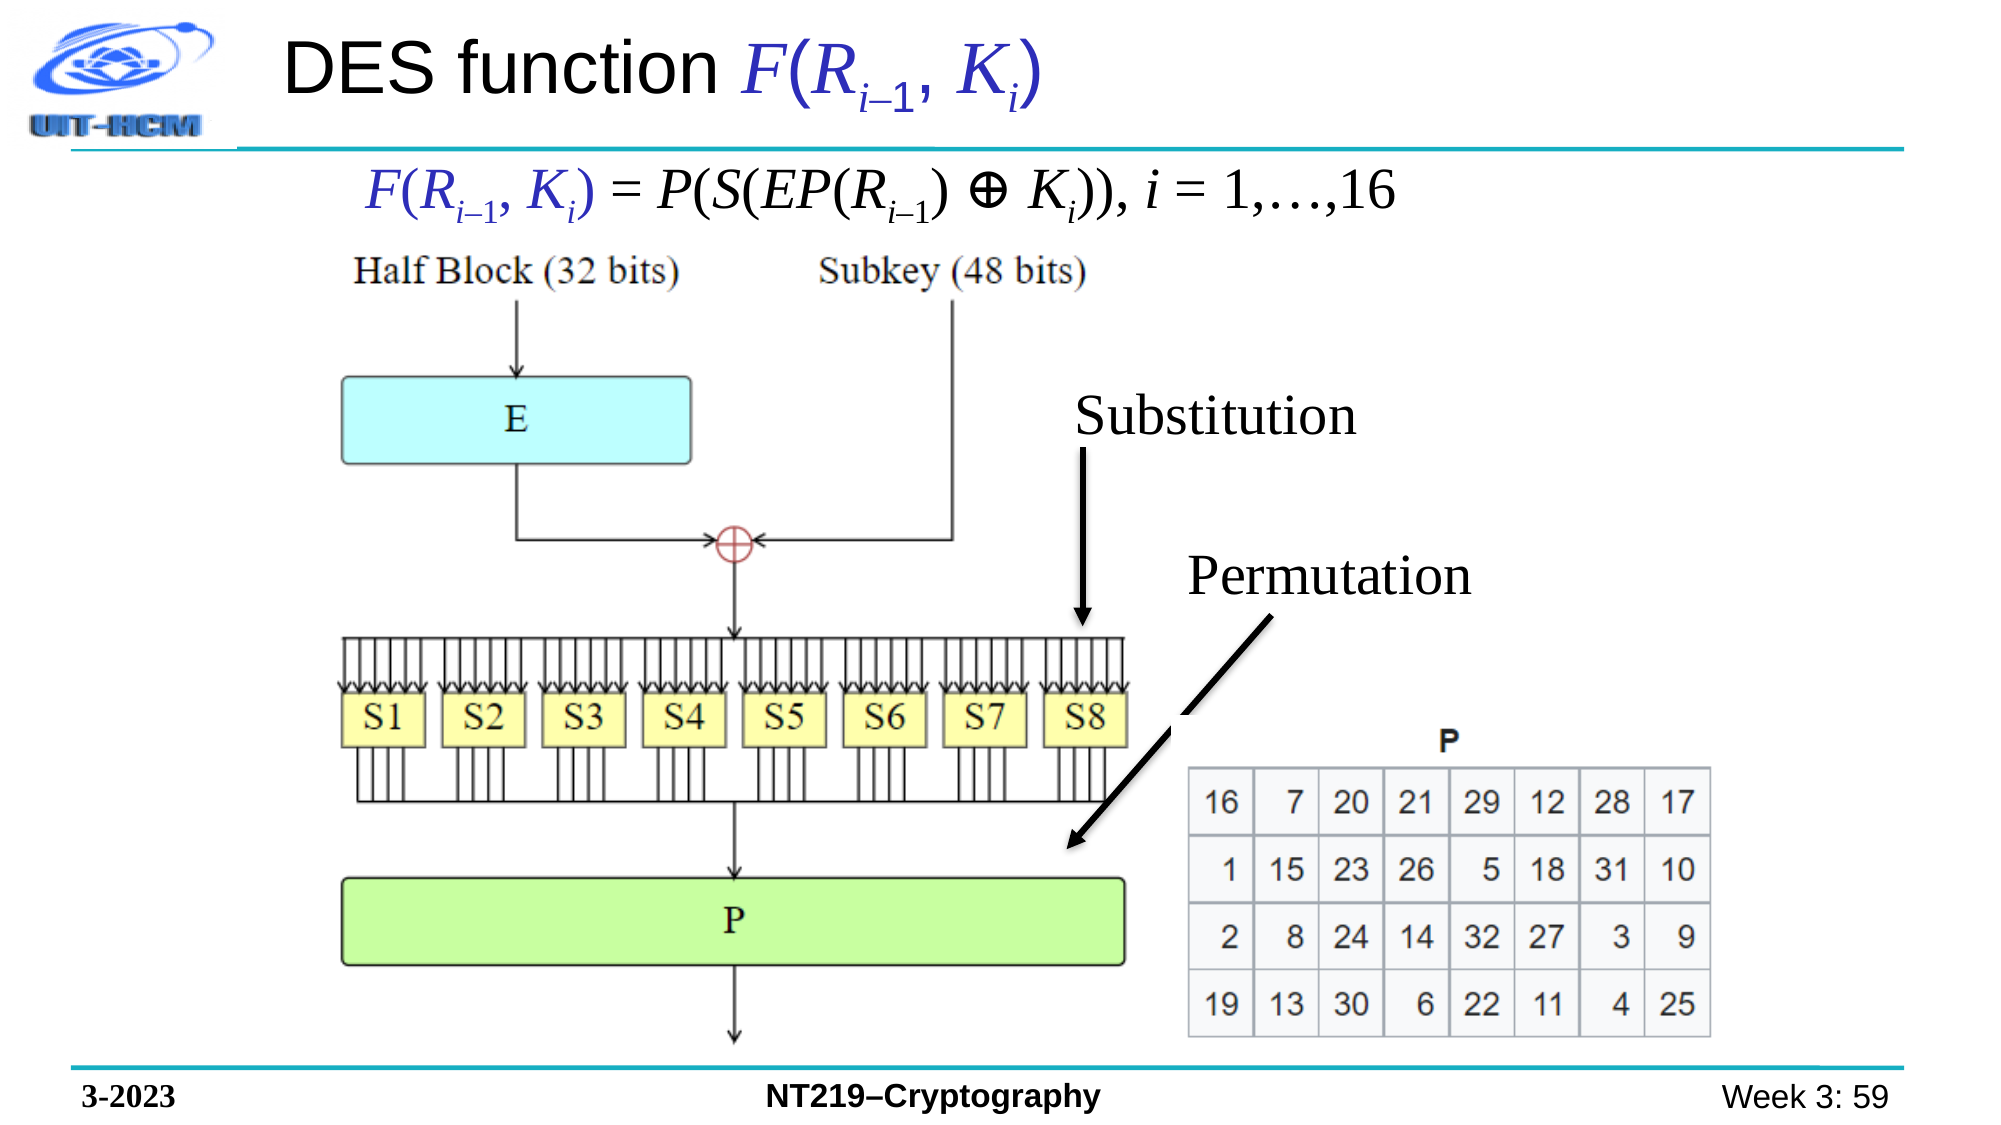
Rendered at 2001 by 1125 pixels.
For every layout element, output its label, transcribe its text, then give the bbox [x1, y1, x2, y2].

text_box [1066, 614, 1272, 850]
picture [1171, 715, 1738, 1045]
text_box Permutation [1173, 529, 1489, 614]
text_box F(Ri–1, Ki) = P(S(EP(Ri–1) ⊕ Ki)), i = 1,…,16 [350, 143, 1688, 238]
picture [7, 8, 237, 149]
text_box Substitution [1173, 369, 1373, 454]
title DES function F(Ri–1, Ki) [267, 0, 1535, 172]
picture [329, 228, 1169, 1065]
